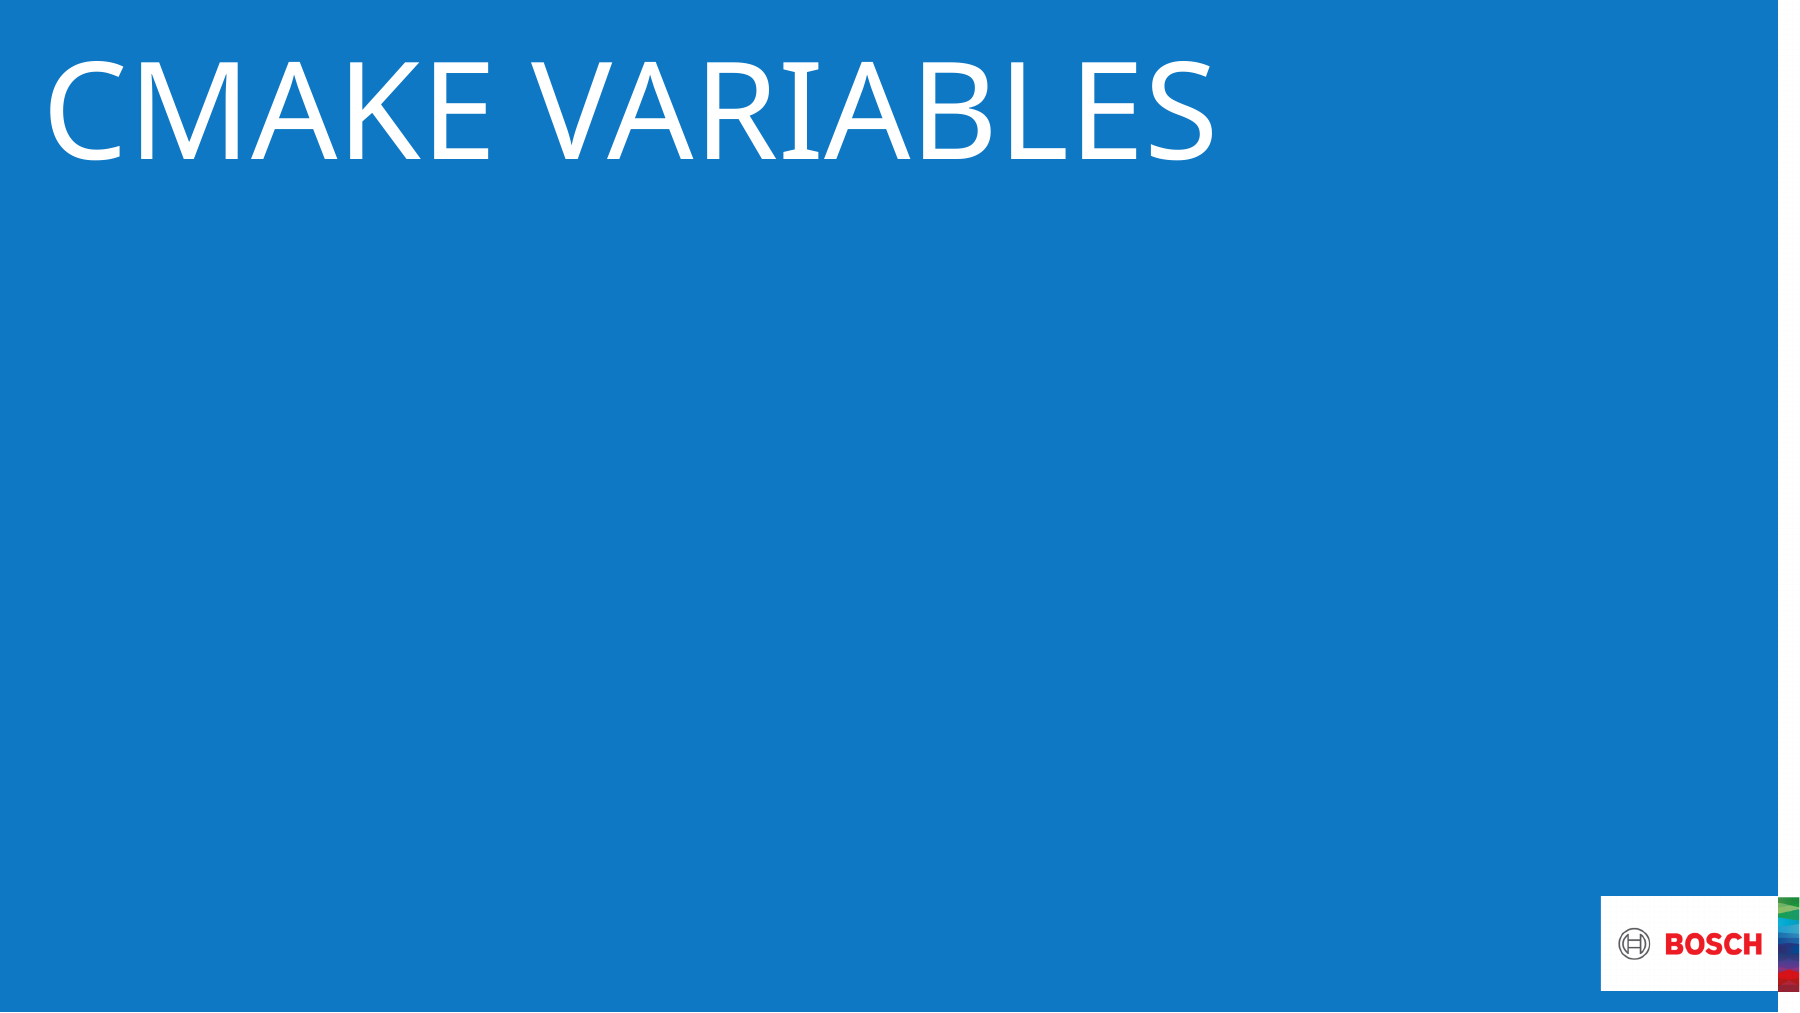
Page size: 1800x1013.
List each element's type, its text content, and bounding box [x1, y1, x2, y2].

picture [1600, 0, 1800, 1013]
title CMake Variables [42, 42, 1663, 897]
